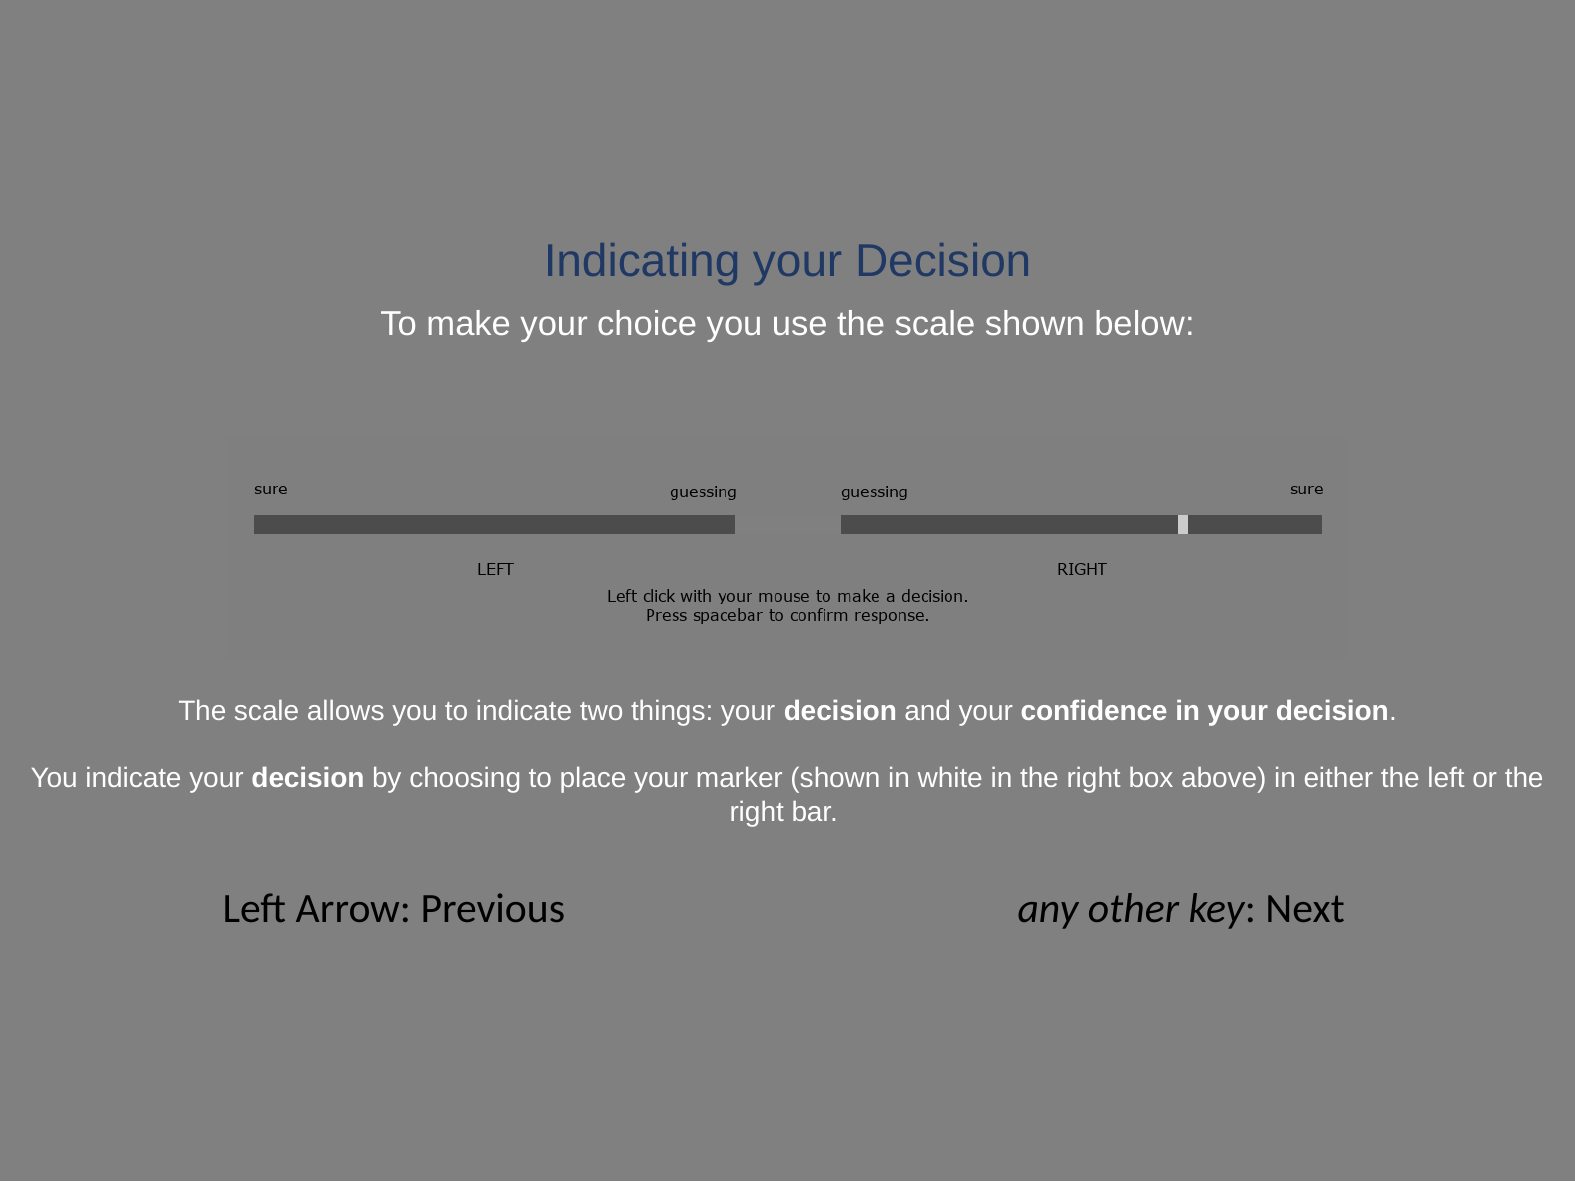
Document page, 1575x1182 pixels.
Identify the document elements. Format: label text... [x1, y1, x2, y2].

table_header Left Arrow: Previous [0, 882, 788, 951]
text_box Indicating your Decision [0, 228, 1575, 307]
table_header any other key: Next [788, 882, 1575, 951]
text_box The scale allows you to indicate two things: your decision and your confidence in your decision. You indicate your decision by choosing to place your marker (shown in white in the right box above) in either the left or the right bar. [0, 684, 1575, 835]
picture [227, 436, 1348, 660]
text_box To make your choice you use the scale shown below: [0, 307, 1575, 350]
